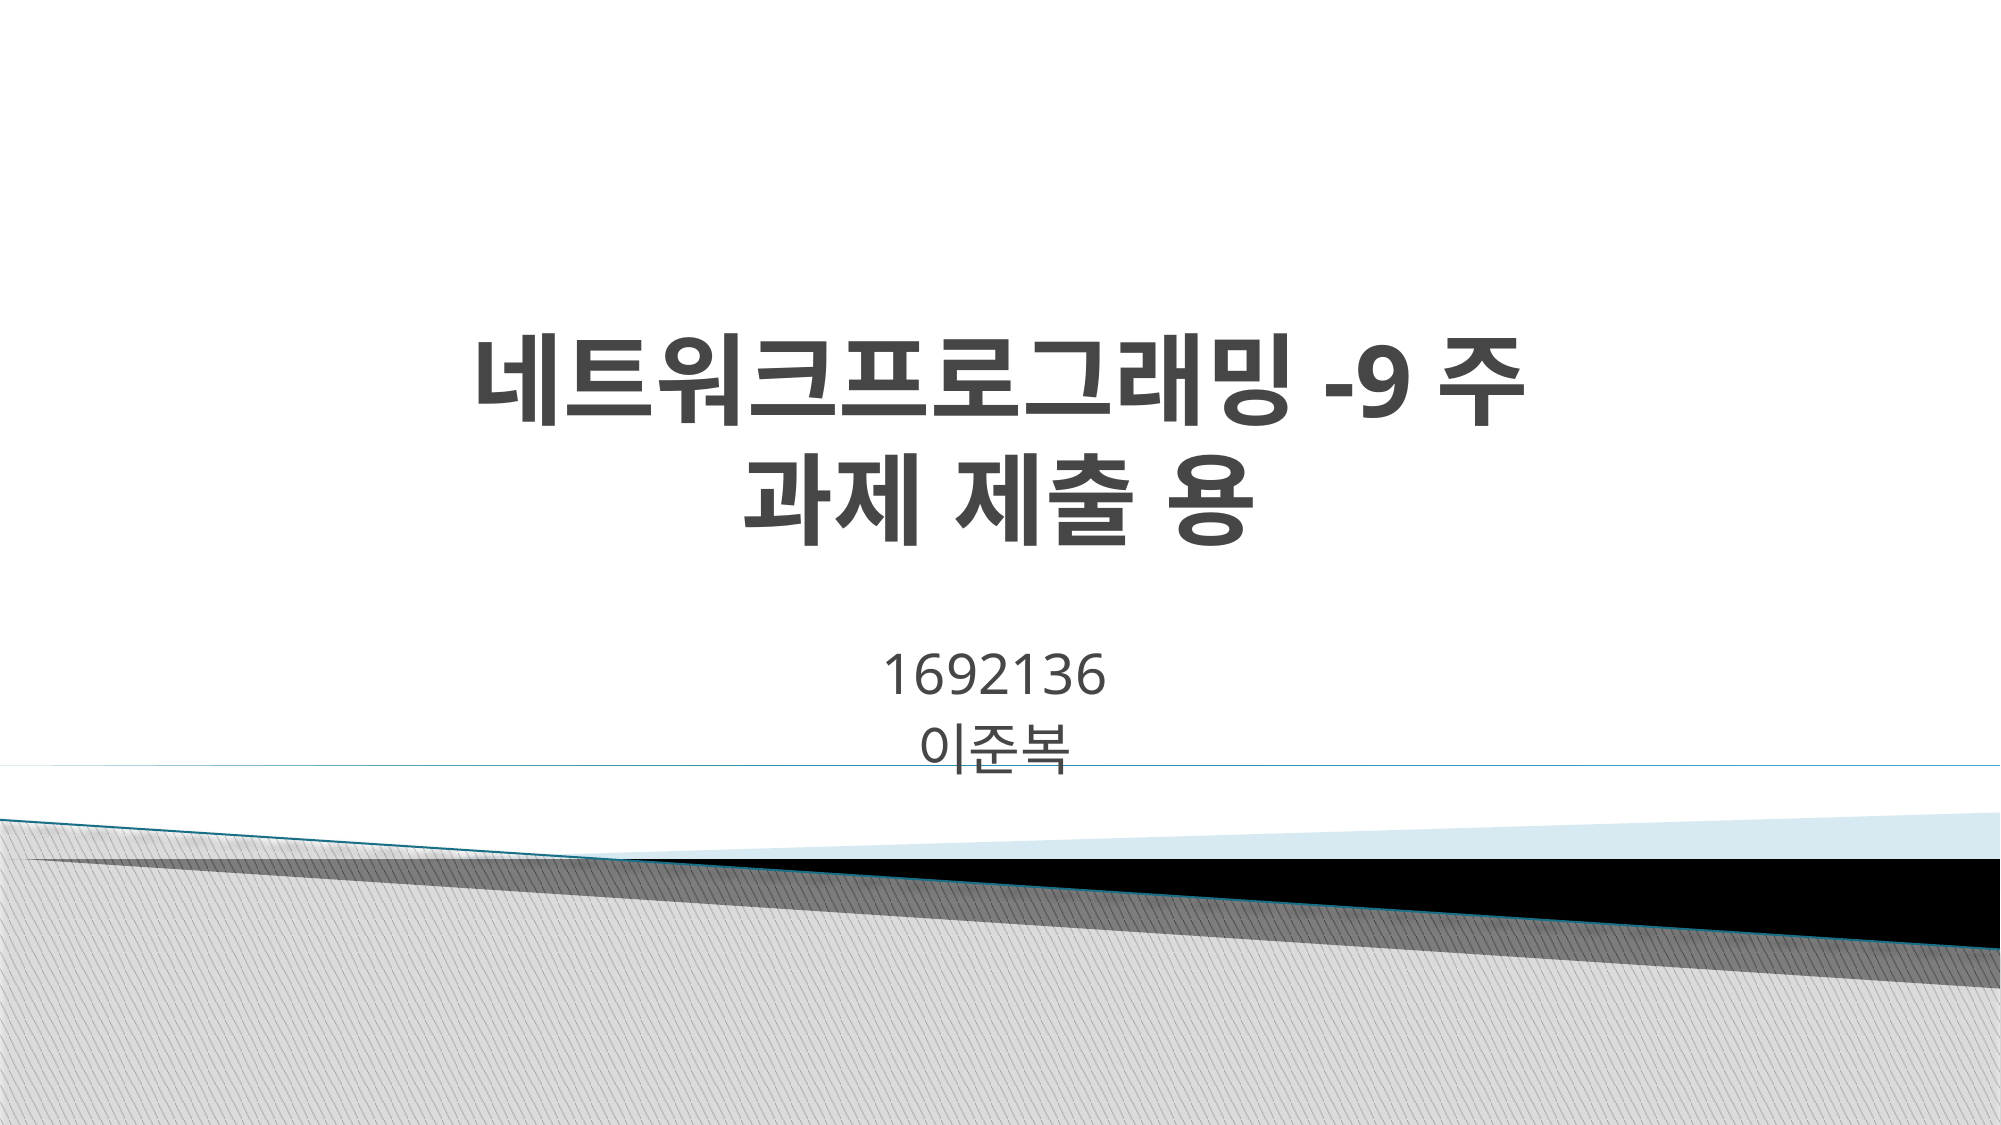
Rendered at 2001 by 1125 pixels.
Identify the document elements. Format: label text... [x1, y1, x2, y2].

picture [7, 859, 2000, 989]
title 네트워크프로그래밍-9주 과제 제출 용 [150, 287, 1850, 588]
subtitle 1692136 이준복 [150, 592, 1850, 790]
